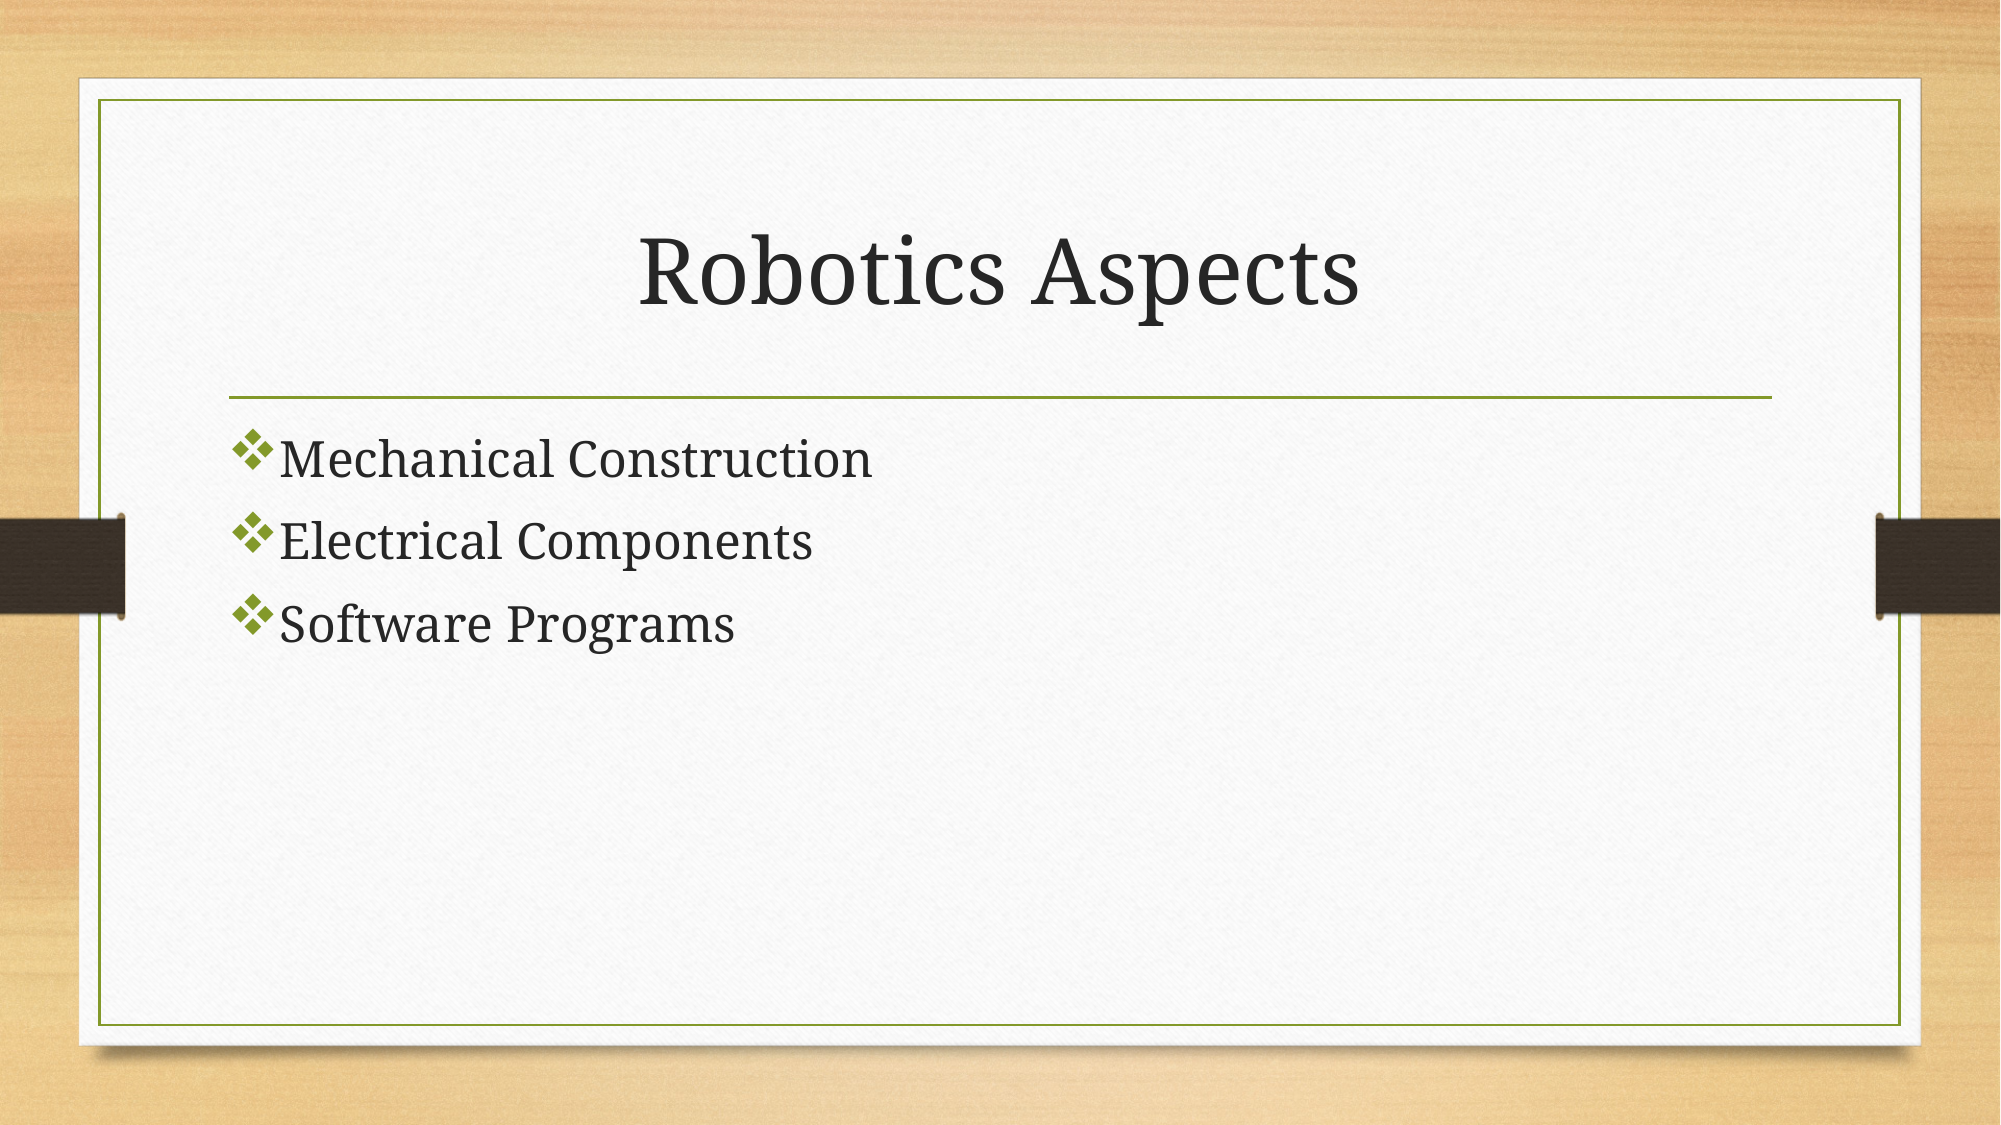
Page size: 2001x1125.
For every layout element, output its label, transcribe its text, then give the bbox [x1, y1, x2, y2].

list Mechanical Construction Electrical Components Software Programs [212, 419, 1788, 964]
title Robotics Aspects [212, 161, 1788, 375]
picture [0, 0, 2001, 1125]
